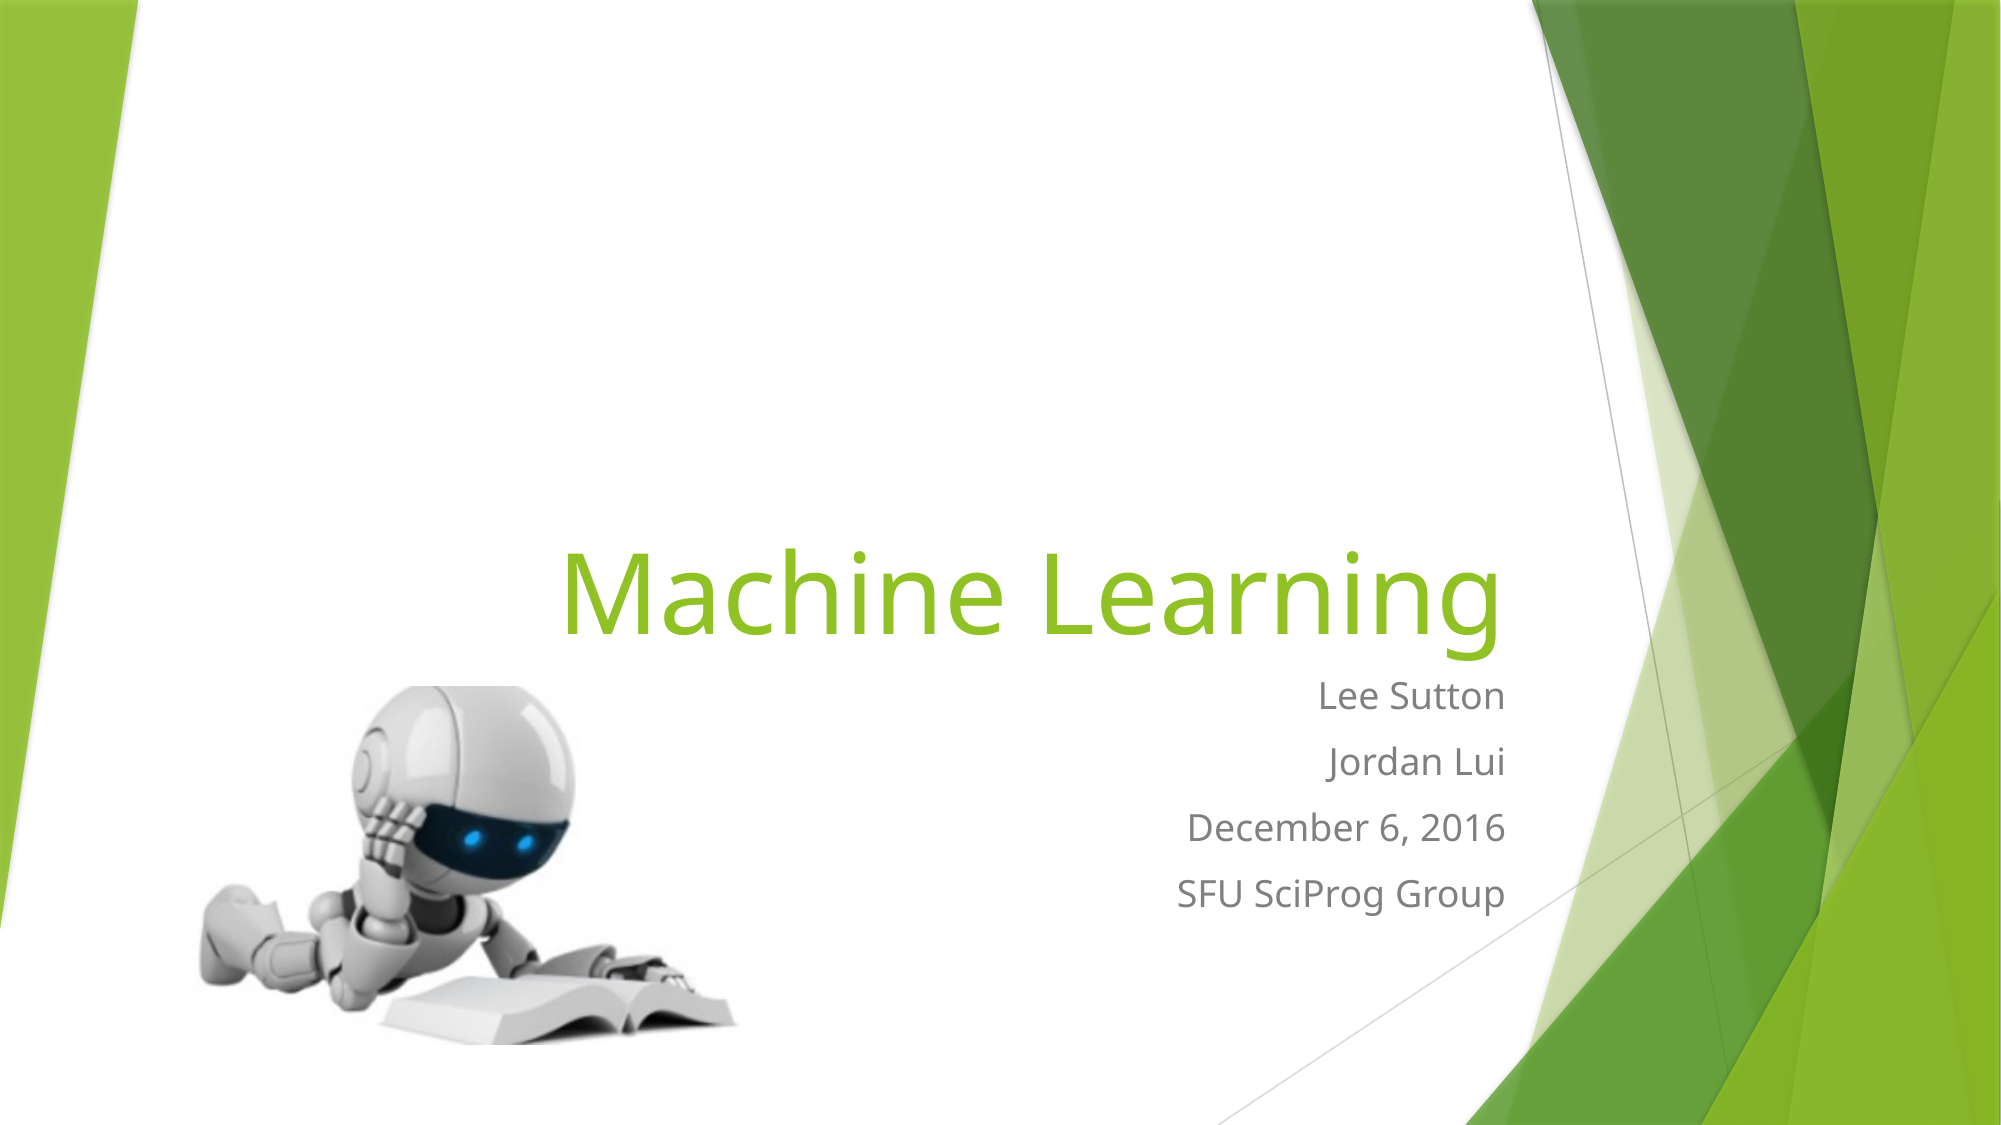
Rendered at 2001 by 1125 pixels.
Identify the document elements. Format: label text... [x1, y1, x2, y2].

subtitle Lee Sutton Jordan Lui December 6, 2016 SFU SciProg Group [247, 664, 1522, 947]
title Machine Learning [247, 394, 1522, 664]
picture [179, 685, 759, 1045]
